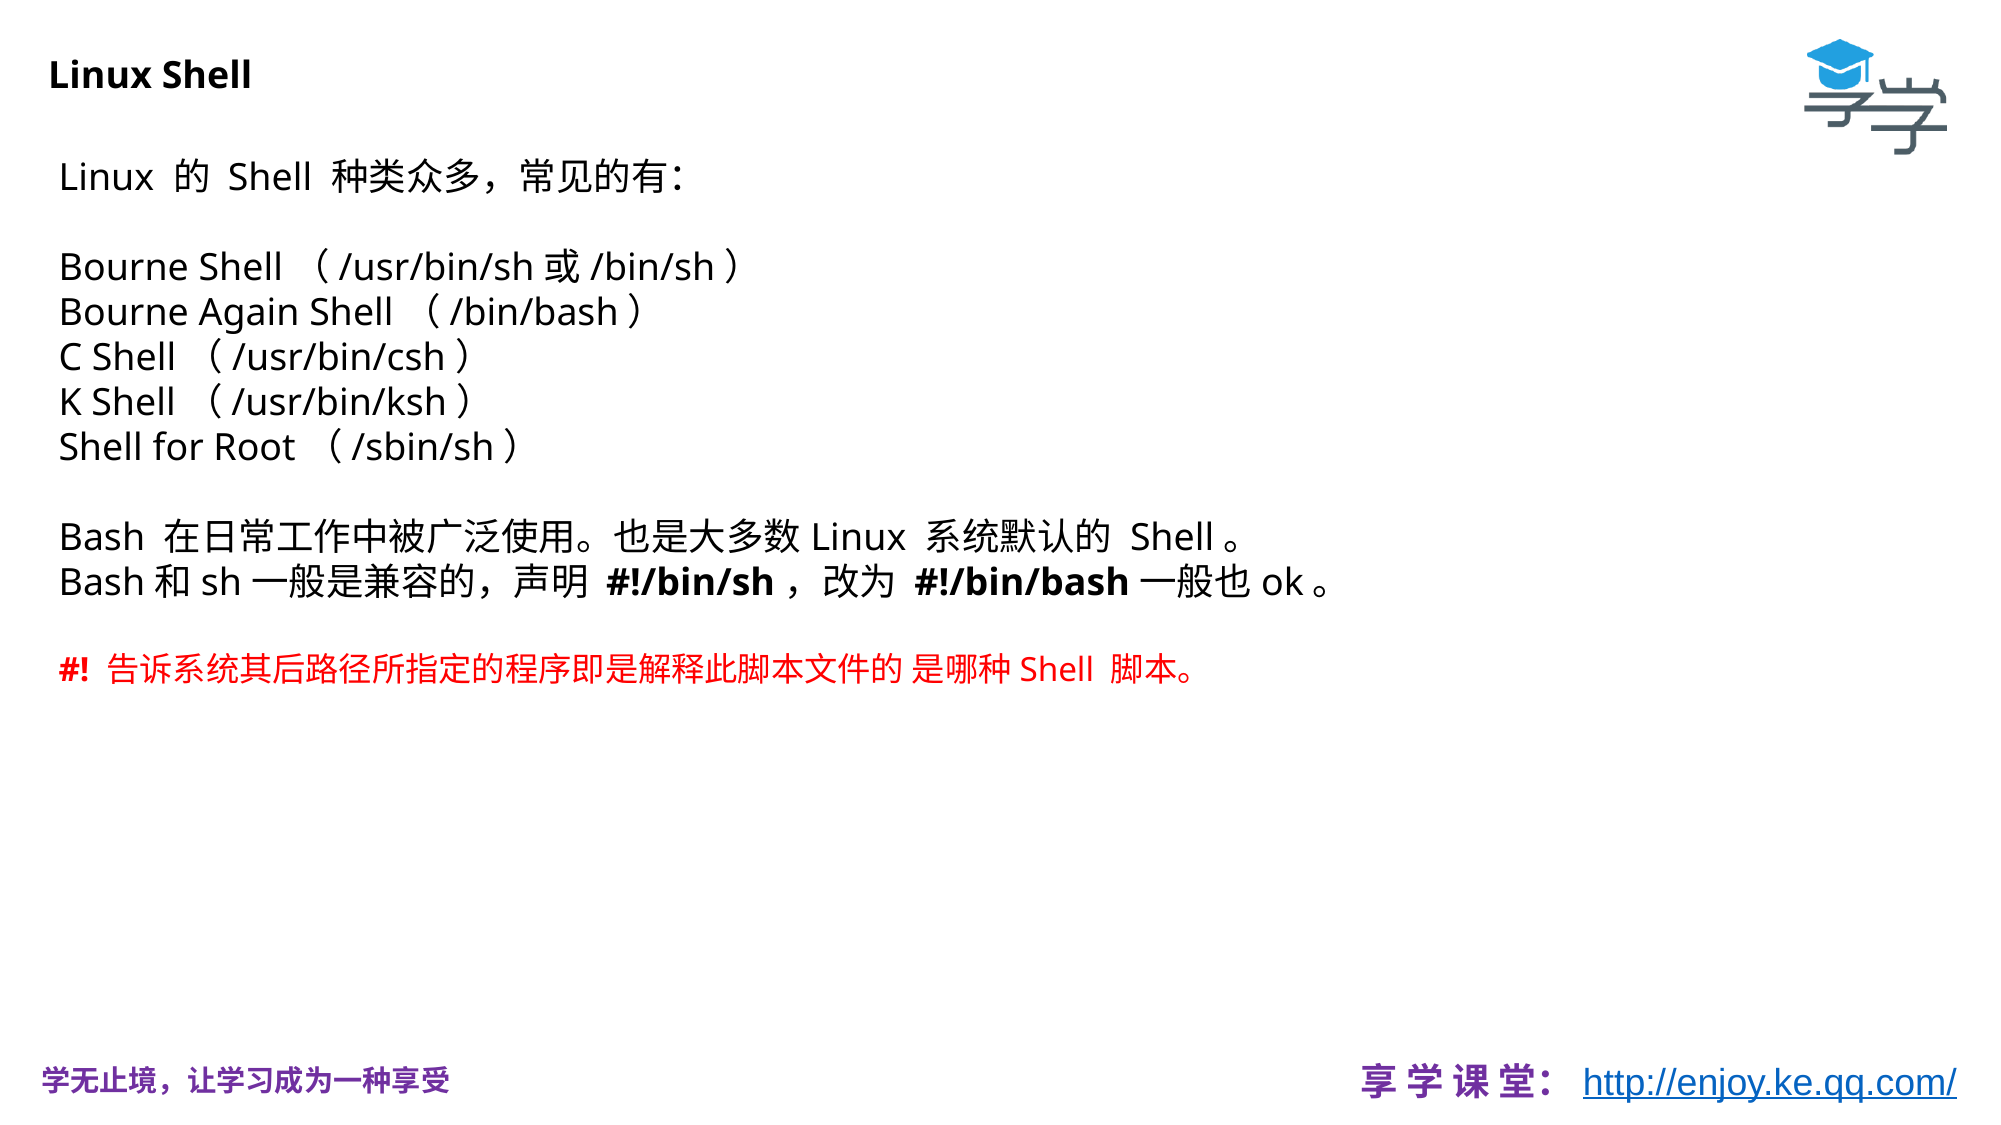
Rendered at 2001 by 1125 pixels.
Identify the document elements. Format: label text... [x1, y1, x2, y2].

picture [1799, 20, 1952, 173]
text_box Linux 的 Shell 种类众多，常见的有： Bourne Shell（/usr/bin/sh或/bin/sh） Bourne Again Shell（/bin/bash） C Shell（/usr/bin/csh） K Shell（/usr/bin/ksh） Shell for Root（/sbin/sh） Bash 在日常工作中被广泛使用。也是大多数Linux 系统默认的 Shell。 Bash和sh一般是兼容的，声明 #!/bin/sh，改为 #!/bin/bash一般也ok。 #! 告诉系统其后路径所指定的程序即是解释此脚本文件的 是哪种Shell 脚本。 [43, 145, 1903, 696]
text_box Linux Shell [33, 43, 278, 148]
